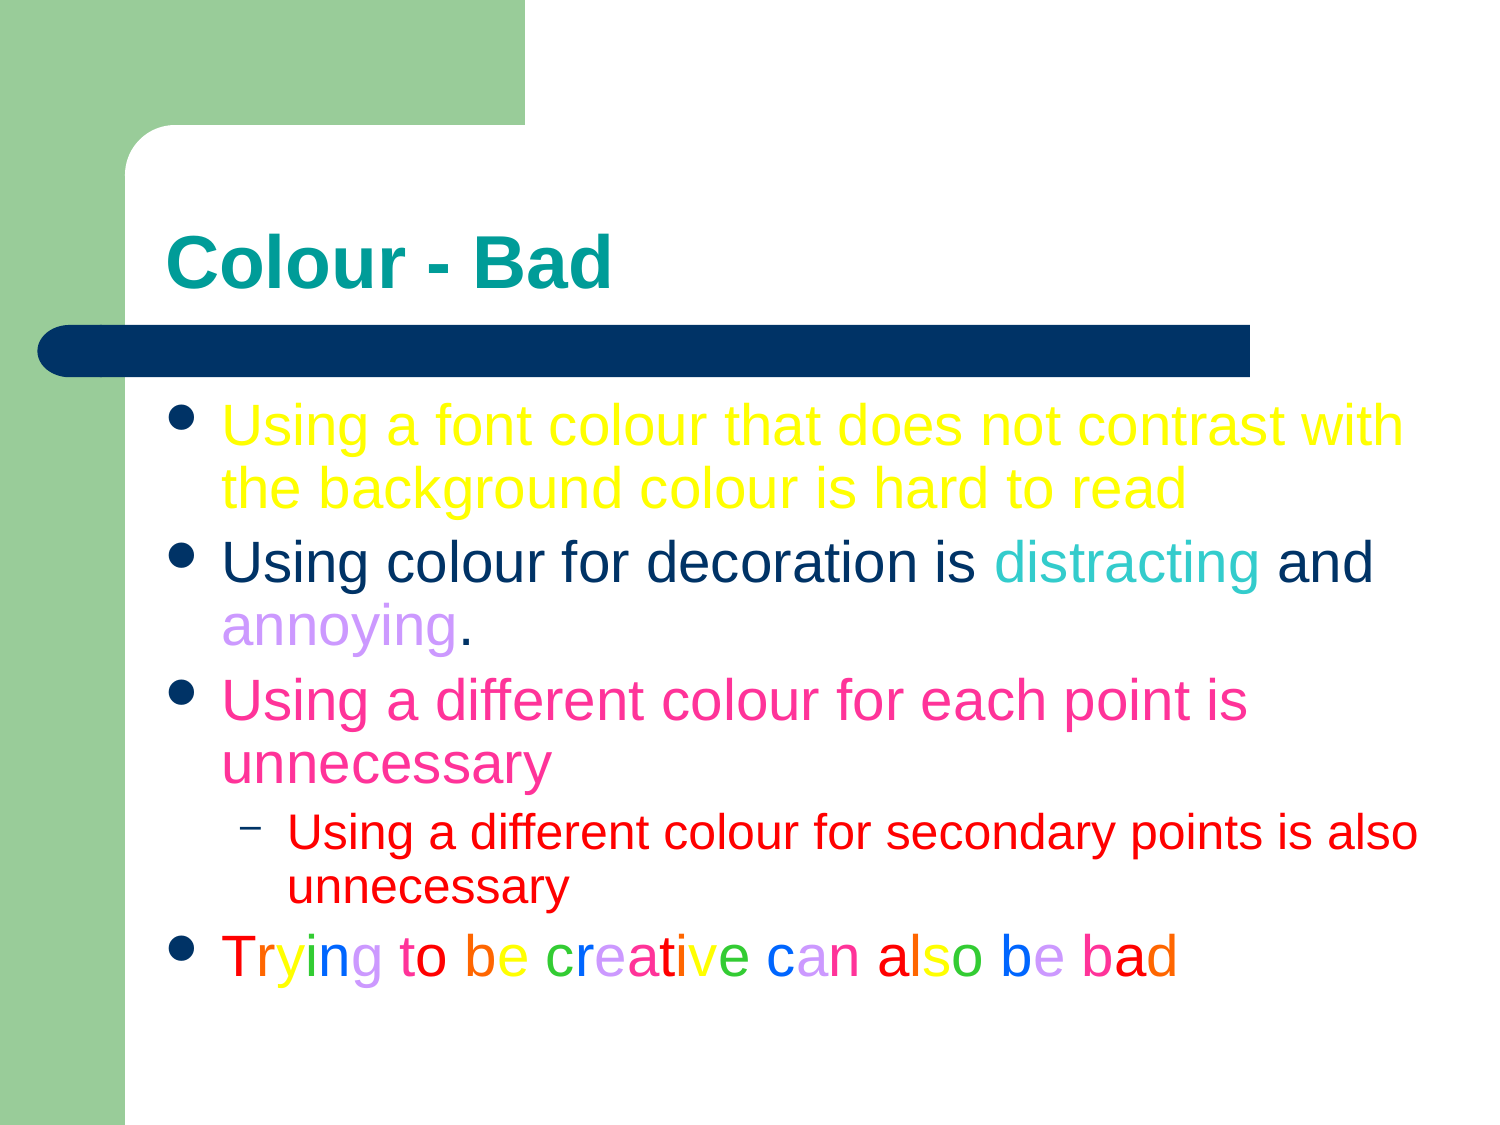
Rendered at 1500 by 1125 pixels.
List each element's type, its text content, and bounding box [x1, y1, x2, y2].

title Colour - Bad [150, 125, 1463, 313]
list Using a font colour that does not contrast with the background colour is hard to read Using colour for decoration is distracting and annoying. Using a different colour for each point is unnecessary Using a different colour for secondary points is also unnecessary Trying to be creative can also be bad [150, 387, 1463, 1000]
